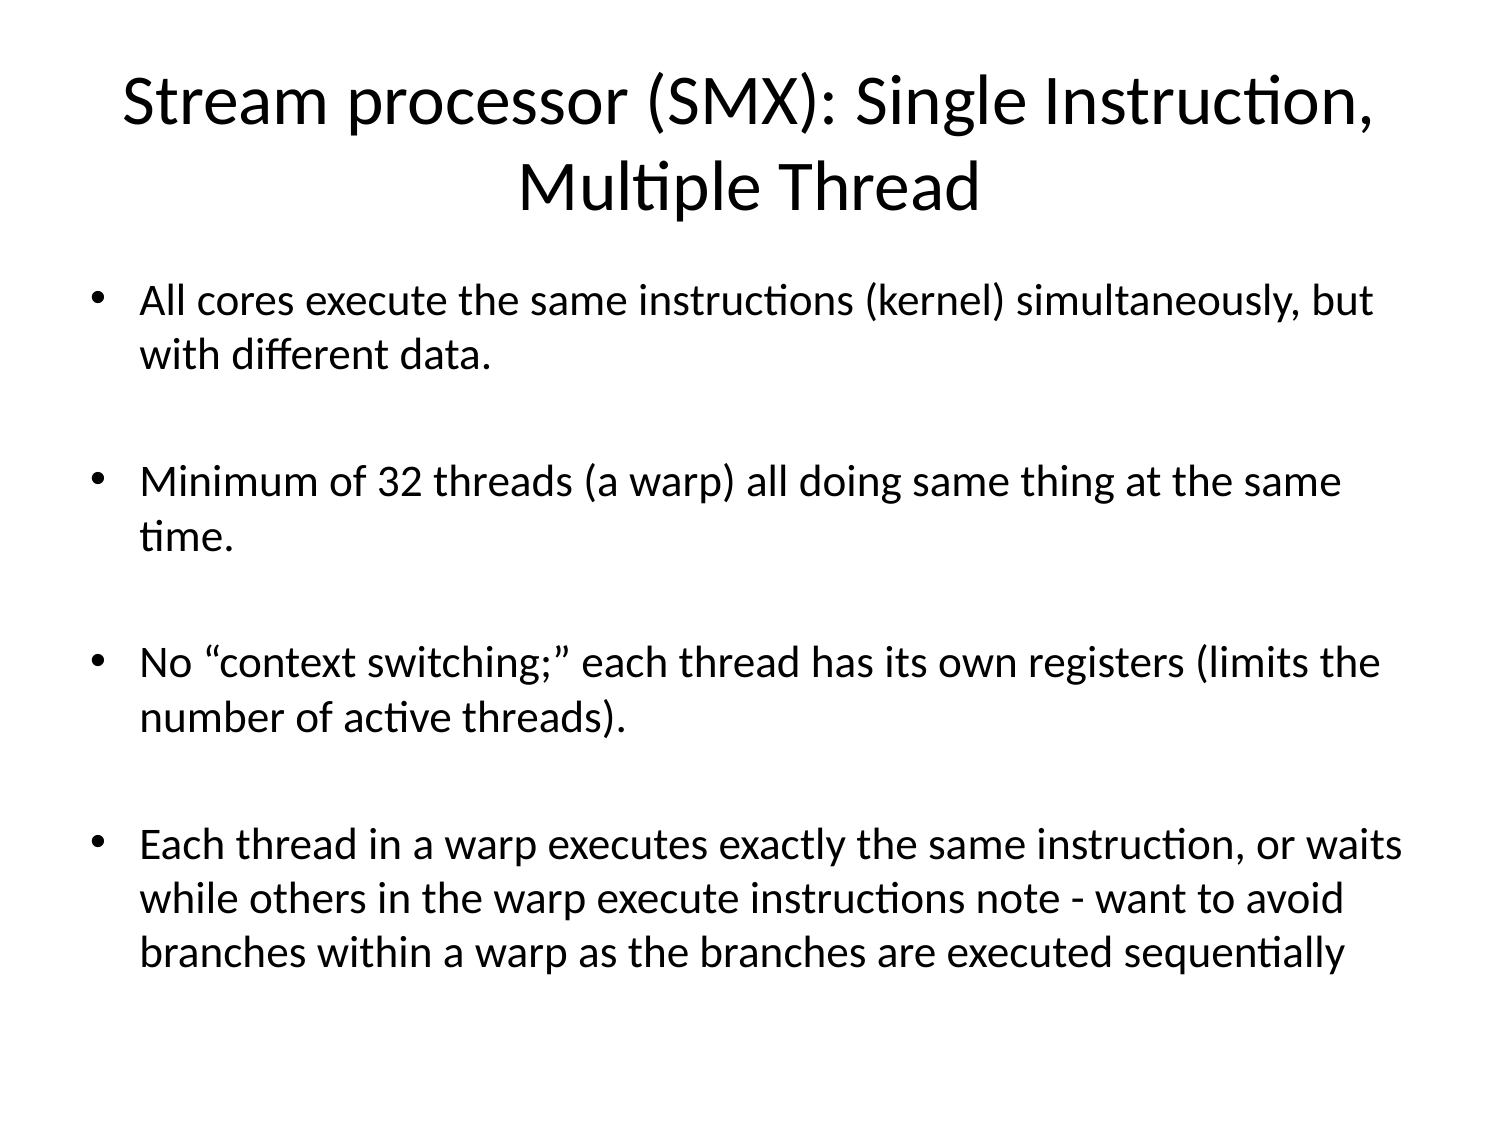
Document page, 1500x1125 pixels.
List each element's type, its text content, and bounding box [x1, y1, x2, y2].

title Stream processor (SMX): Single Instruction, Multiple Thread [75, 45, 1425, 233]
list All cores execute the same instructions (kernel) simultaneously, but with different data. Minimum of 32 threads (a warp) all doing same thing at the same time. No “context switching;” each thread has its own registers (limits the number of active threads). Each thread in a warp executes exactly the same instruction, or waits while others in the warp execute instructions note - want to avoid branches within a warp as the branches are executed sequentially [75, 262, 1425, 1005]
